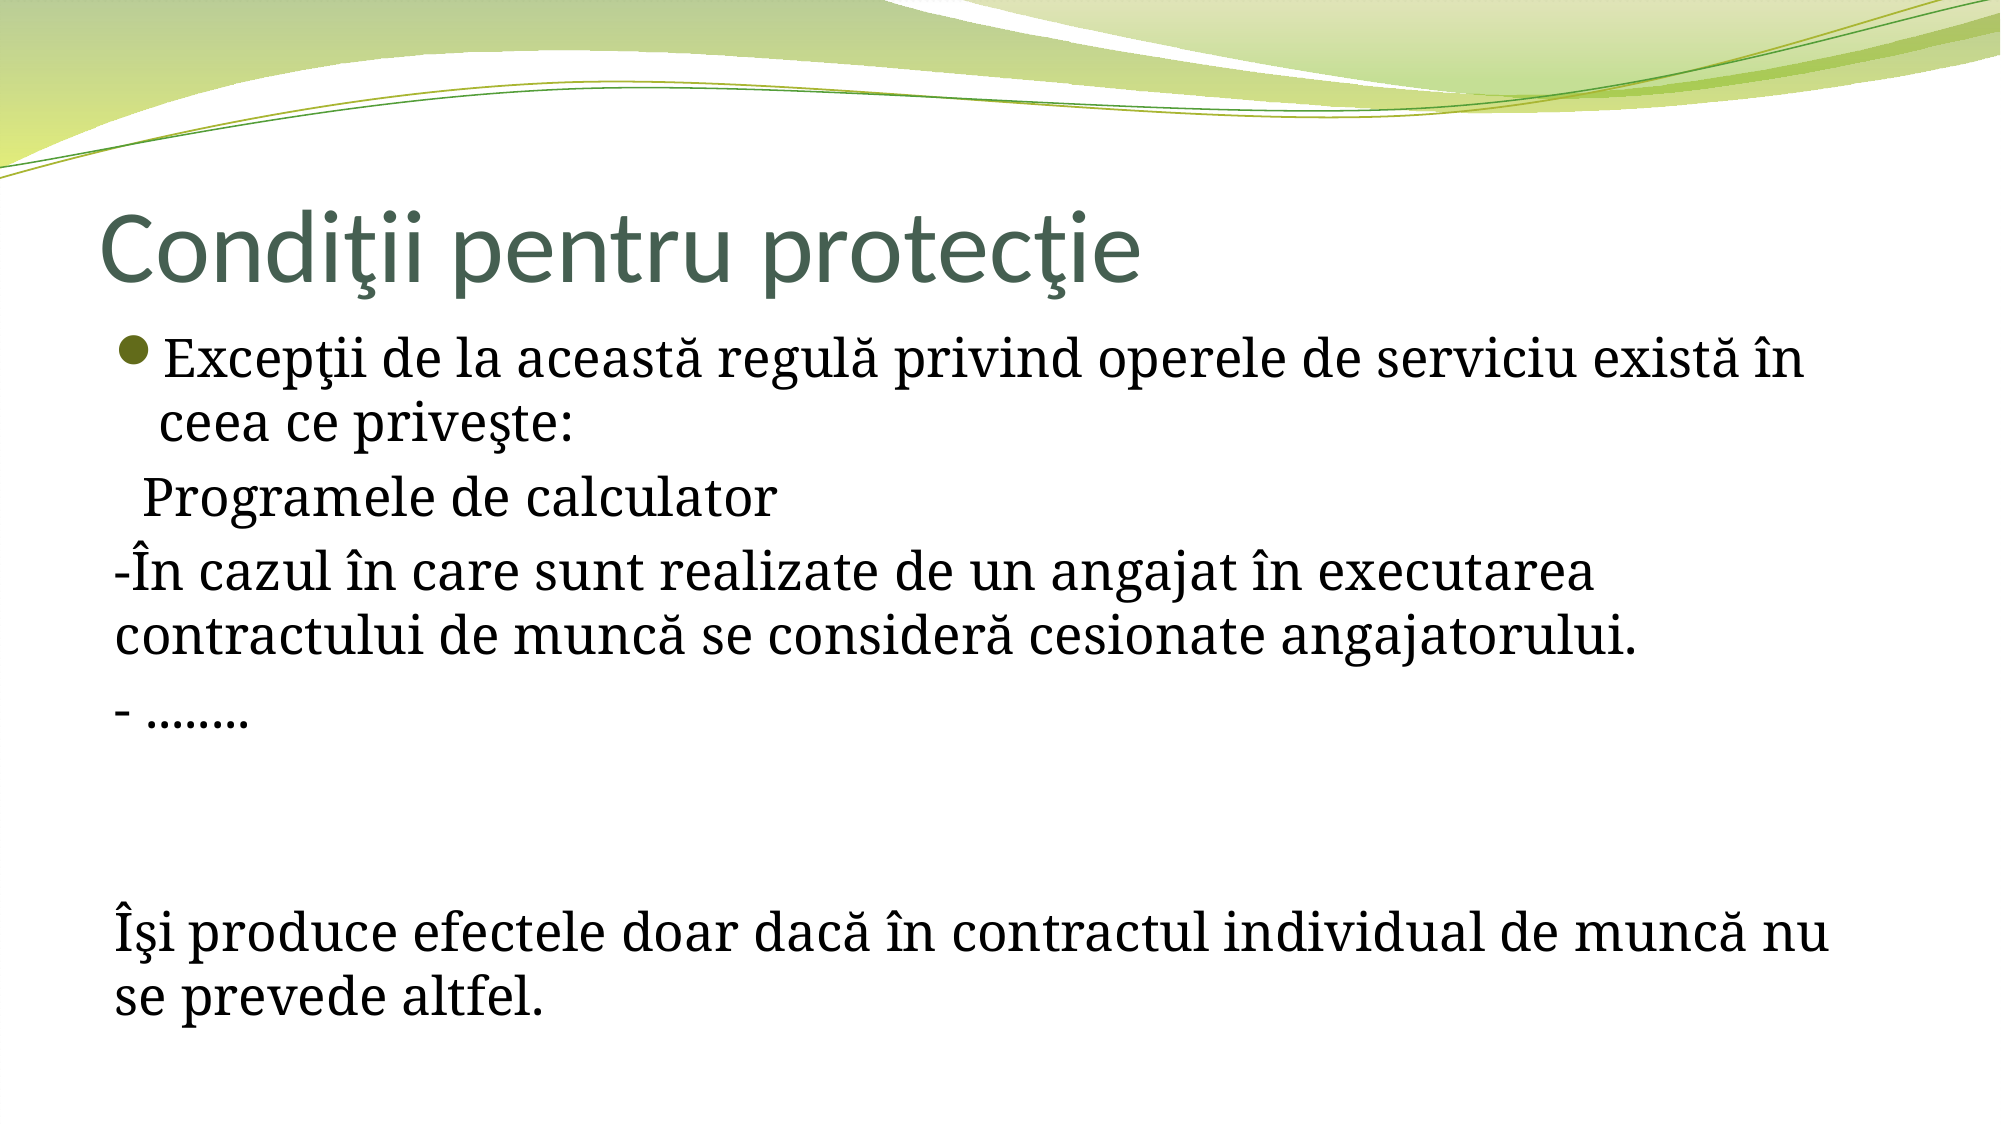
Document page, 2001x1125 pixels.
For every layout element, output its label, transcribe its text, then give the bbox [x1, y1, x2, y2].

list Excepţii de la această regulă privind operele de serviciu există în ceea ce priveşte: Programele de calculator -În cazul în care sunt realizate de un angajat în executarea contractului de muncă se consideră cesionate angajatorului. - ........ Îşi produce efectele doar dacă în contractul individual de muncă nu se prevede altfel. [99, 317, 1900, 1038]
title Condiţii pentru protecţie [99, 115, 1900, 303]
